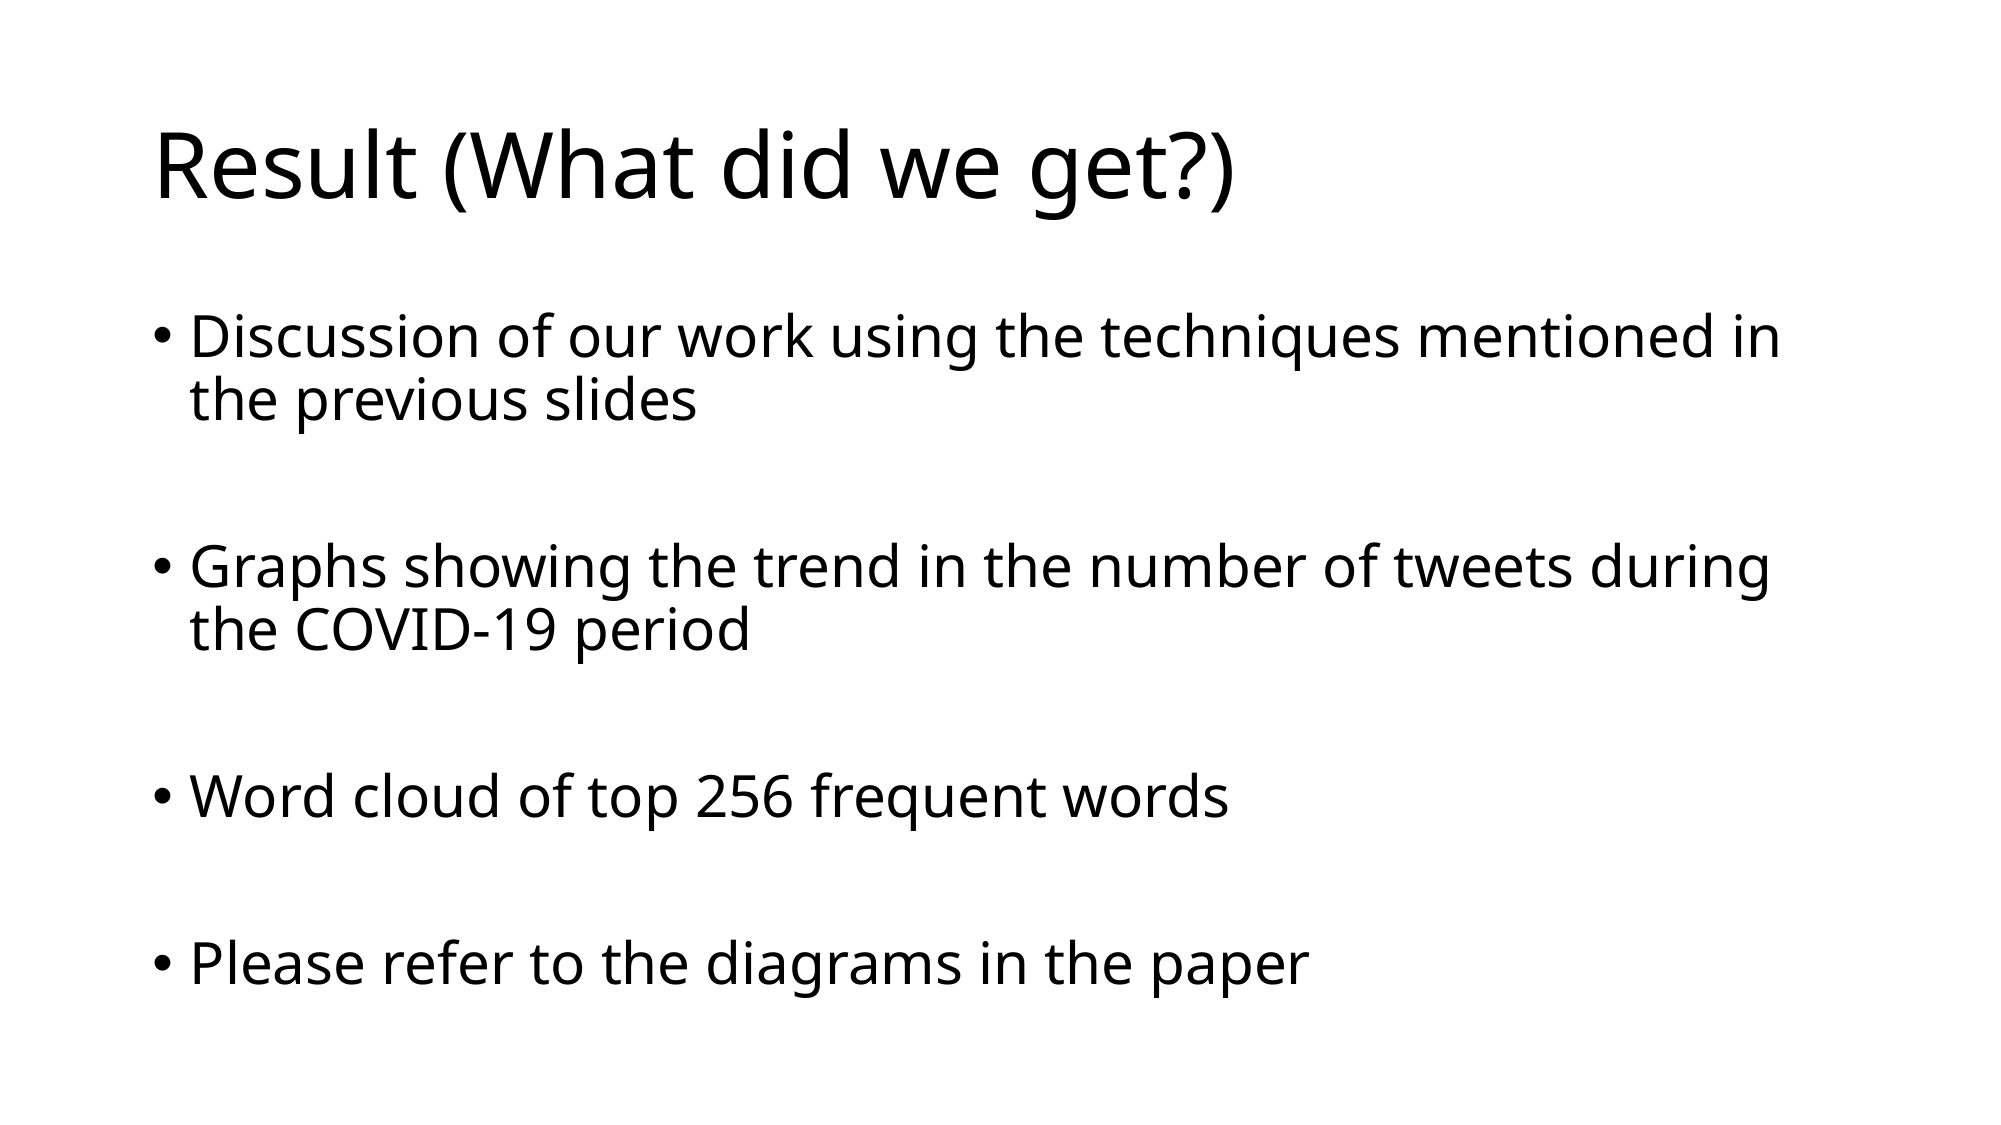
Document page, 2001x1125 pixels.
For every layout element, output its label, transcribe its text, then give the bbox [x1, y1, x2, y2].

title Result (What did we get?) [137, 59, 1863, 278]
list Discussion of our work using the techniques mentioned in the previous slides Graphs showing the trend in the number of tweets during the COVID-19 period Word cloud of top 256 frequent words Please refer to the diagrams in the paper [137, 299, 1863, 1014]
